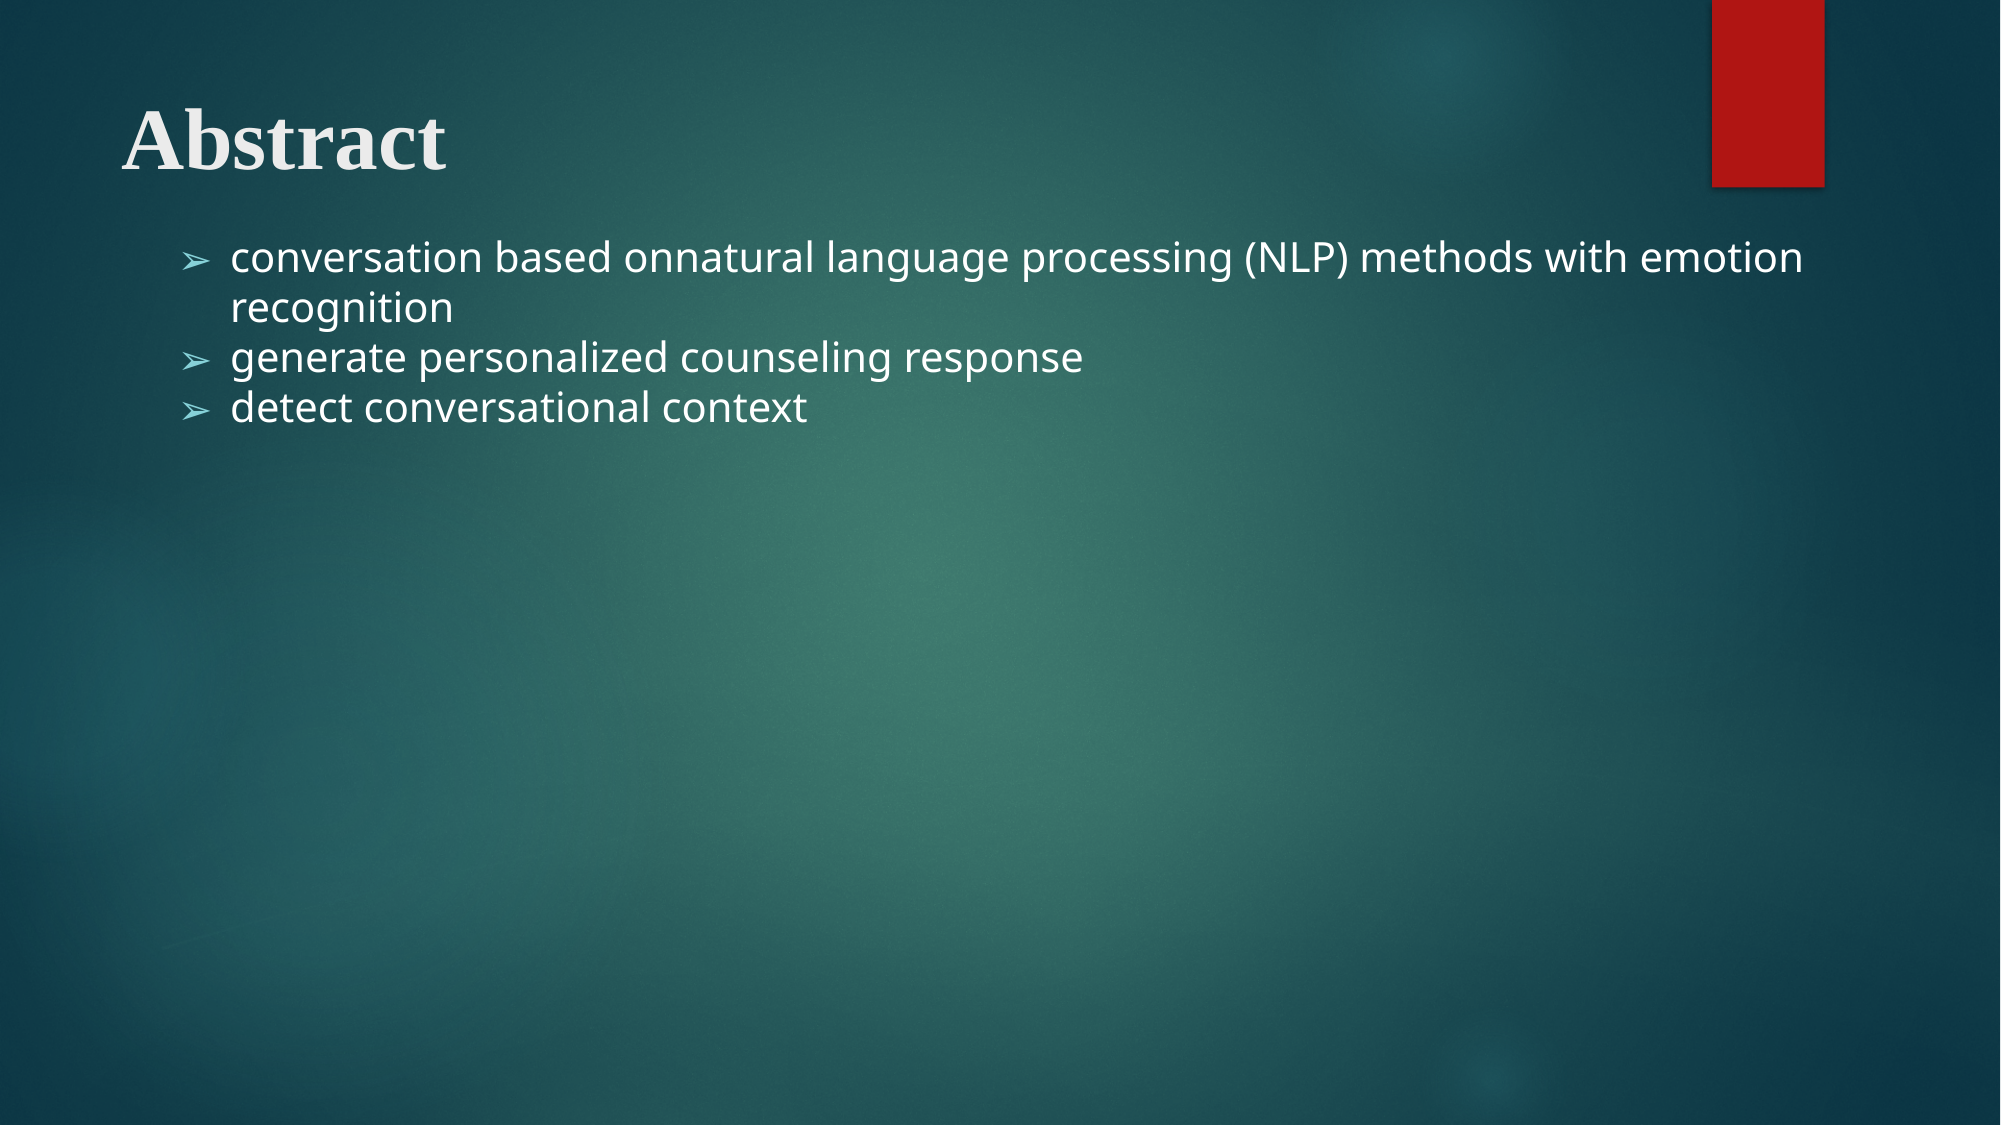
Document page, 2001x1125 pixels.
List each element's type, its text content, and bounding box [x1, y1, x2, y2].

list conversation based onnatural language processing (NLP) methods with emotion recognition generate personalized counseling response detect conversational context [140, 223, 1830, 1125]
title Abstract [106, 74, 1649, 304]
picture [0, 0, 2001, 1125]
